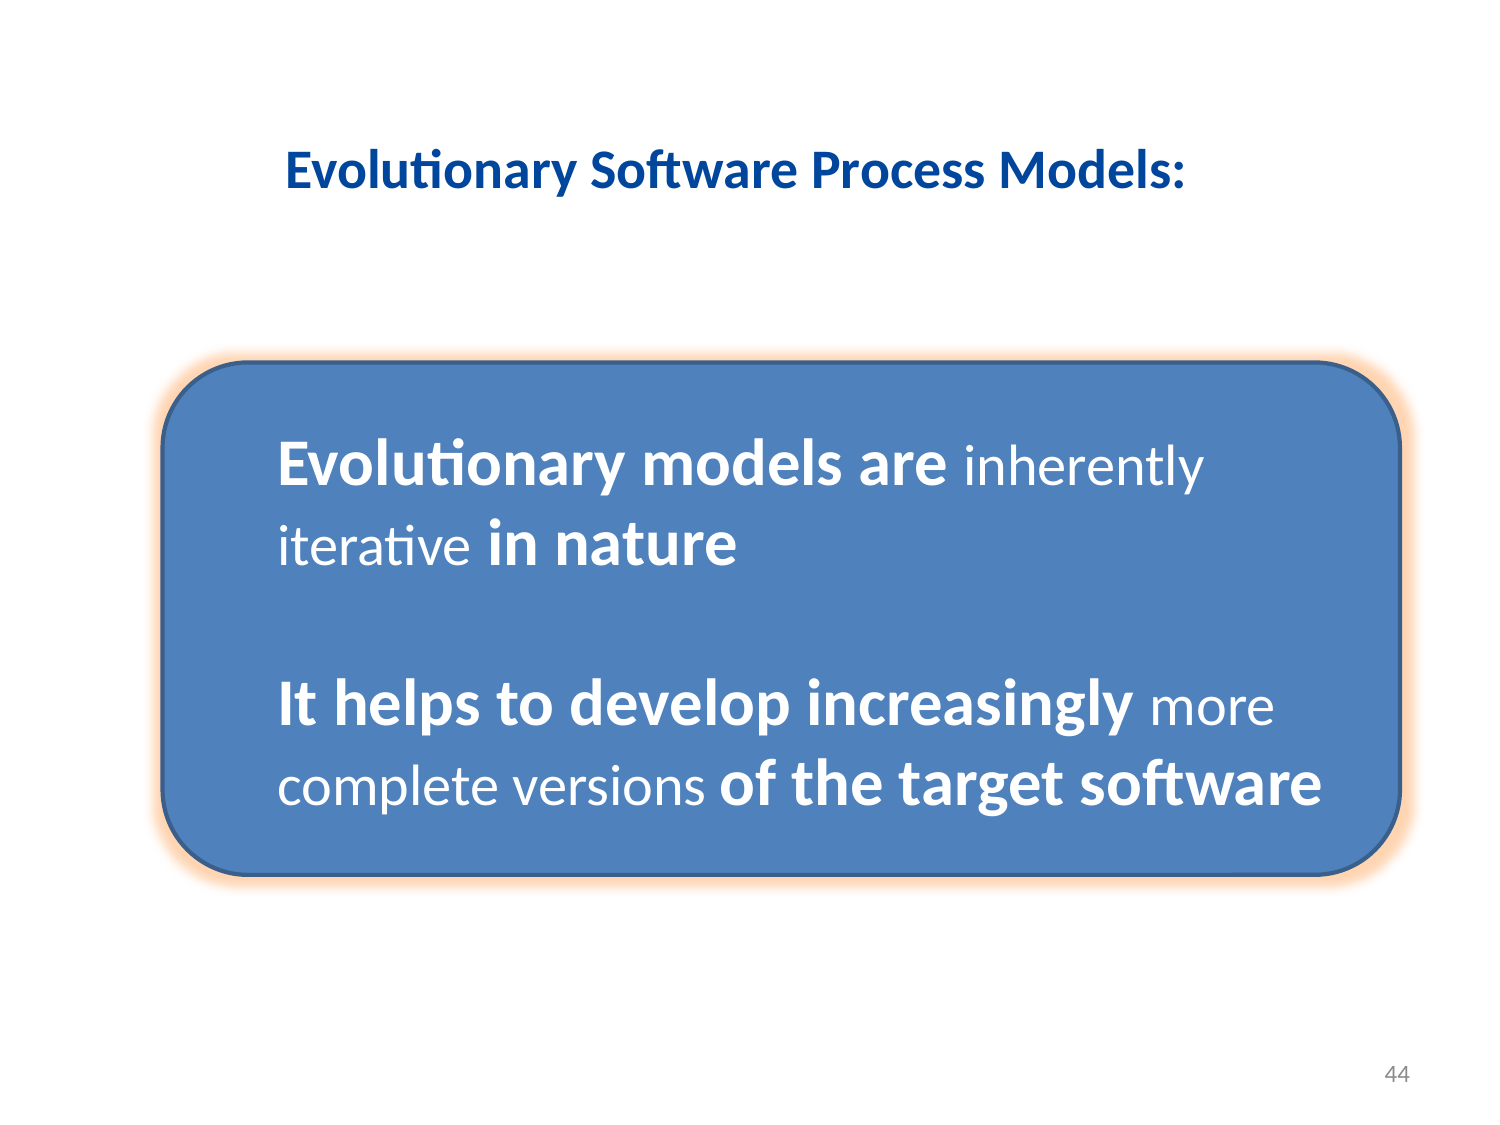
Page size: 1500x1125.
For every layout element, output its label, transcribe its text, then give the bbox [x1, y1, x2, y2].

slide_number 44 [1074, 1042, 1425, 1103]
title Evolutionary Software Process Models: [99, 125, 1375, 275]
text_box Evolutionary models are inherently iterative in nature It helps to develop increasingly more complete versions of the target software [160, 360, 1403, 877]
